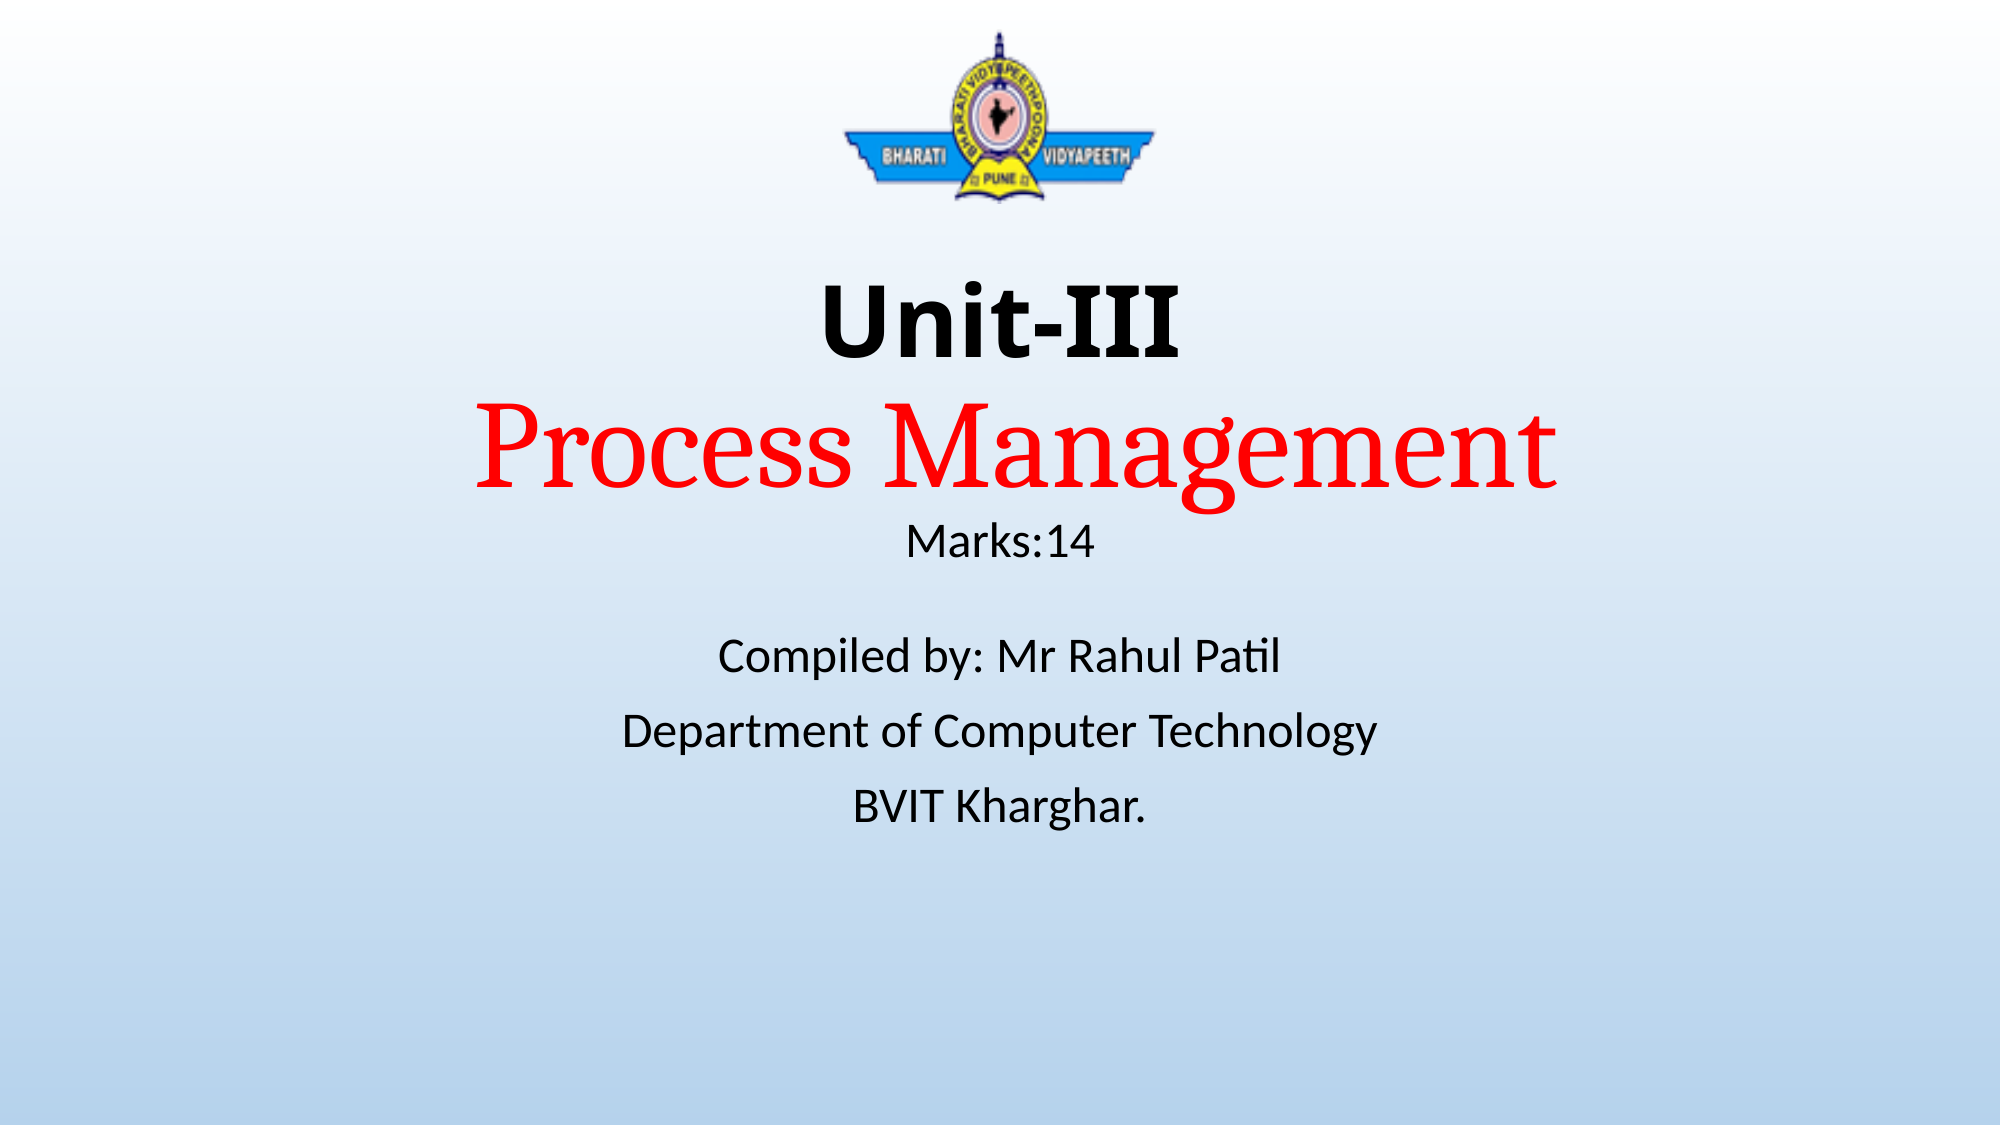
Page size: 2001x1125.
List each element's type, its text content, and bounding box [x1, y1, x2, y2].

picture [832, 28, 1168, 205]
title Unit-III Process Management Marks:14 [249, 184, 1750, 576]
subtitle Compiled by: Mr Rahul Patil Department of Computer Technology BVIT Kharghar. [249, 621, 1750, 894]
